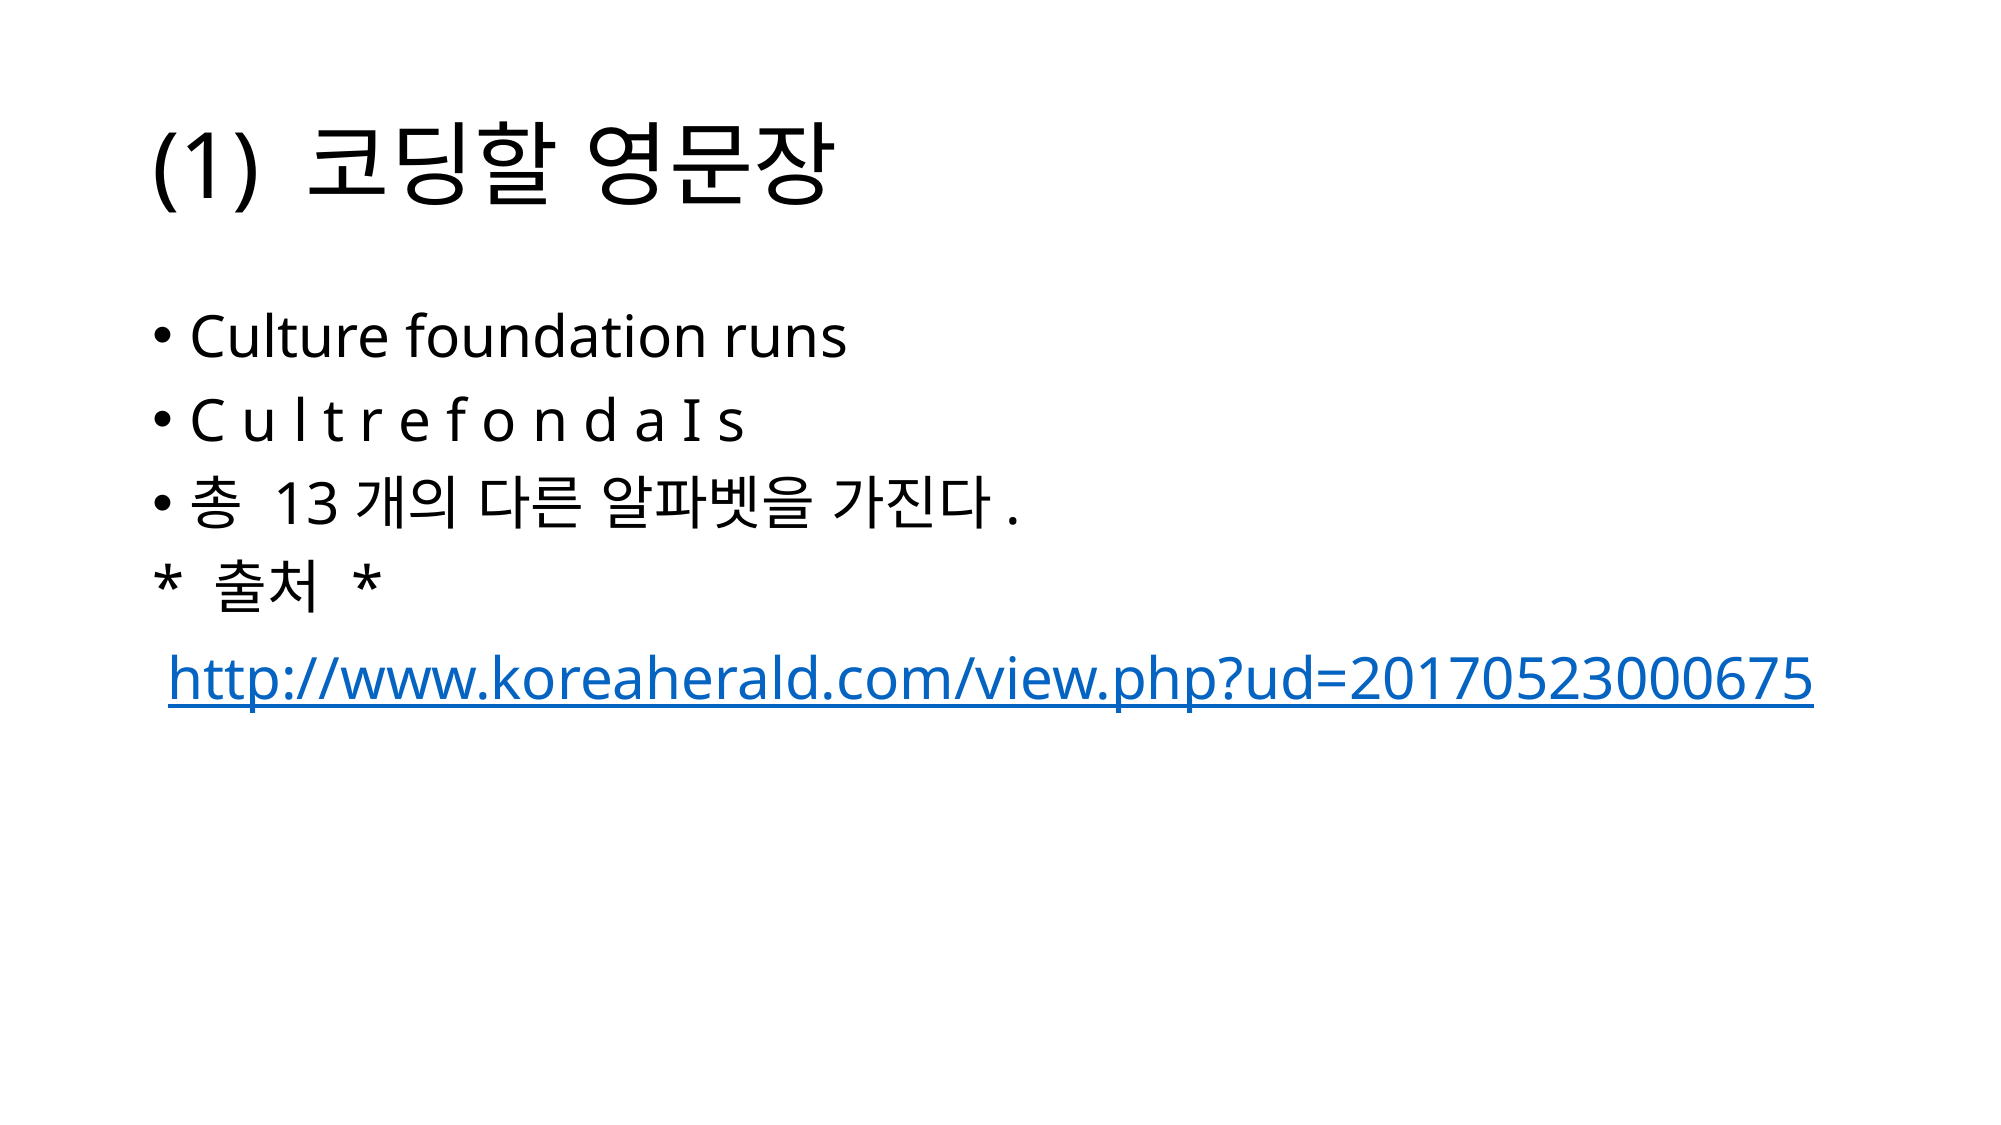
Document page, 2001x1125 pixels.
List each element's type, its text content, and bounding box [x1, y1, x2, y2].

title (1) 코딩할 영문장 [137, 59, 1863, 278]
list Culture foundation runs C u l t r e f o n d a I s 총 13개의 다른 알파벳을 가진다. * 출처 * http://www.koreaherald.com/view.php?ud=20170523000675 [137, 299, 1863, 1014]
